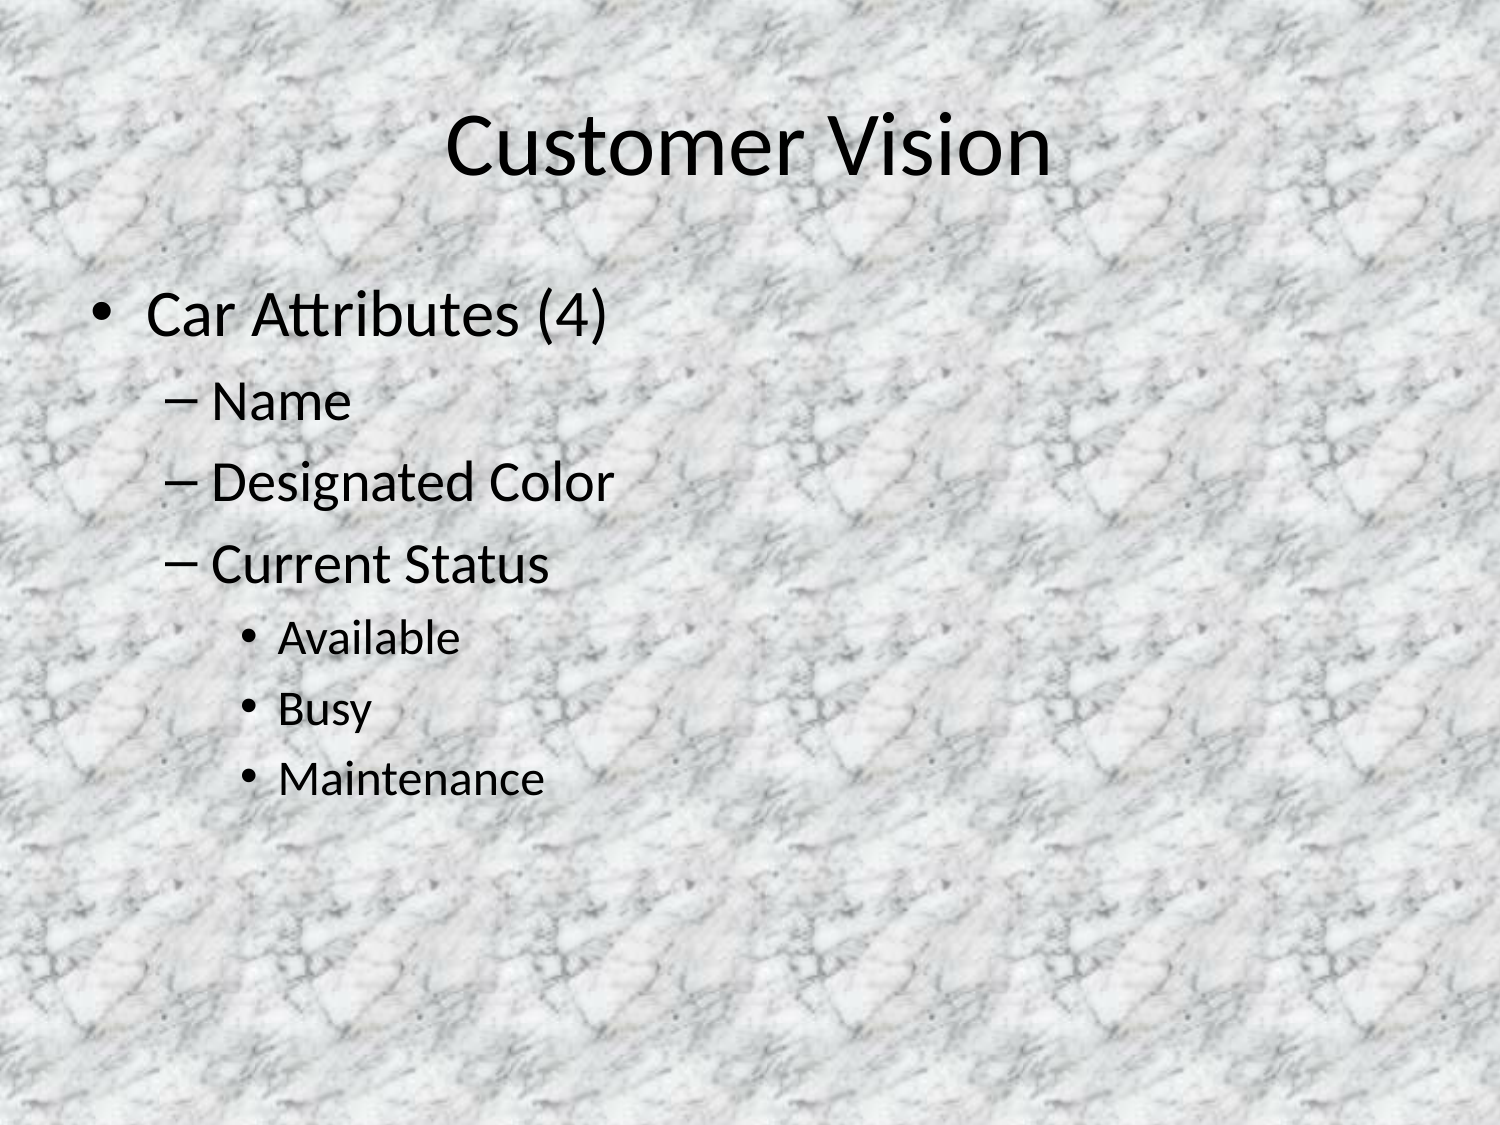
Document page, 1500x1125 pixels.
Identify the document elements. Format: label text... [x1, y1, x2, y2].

list Car Attributes (4) Name Designated Color Current Status Available Busy Maintenance [75, 262, 1425, 1005]
title Customer Vision [75, 45, 1425, 233]
picture [0, 0, 1500, 1125]
